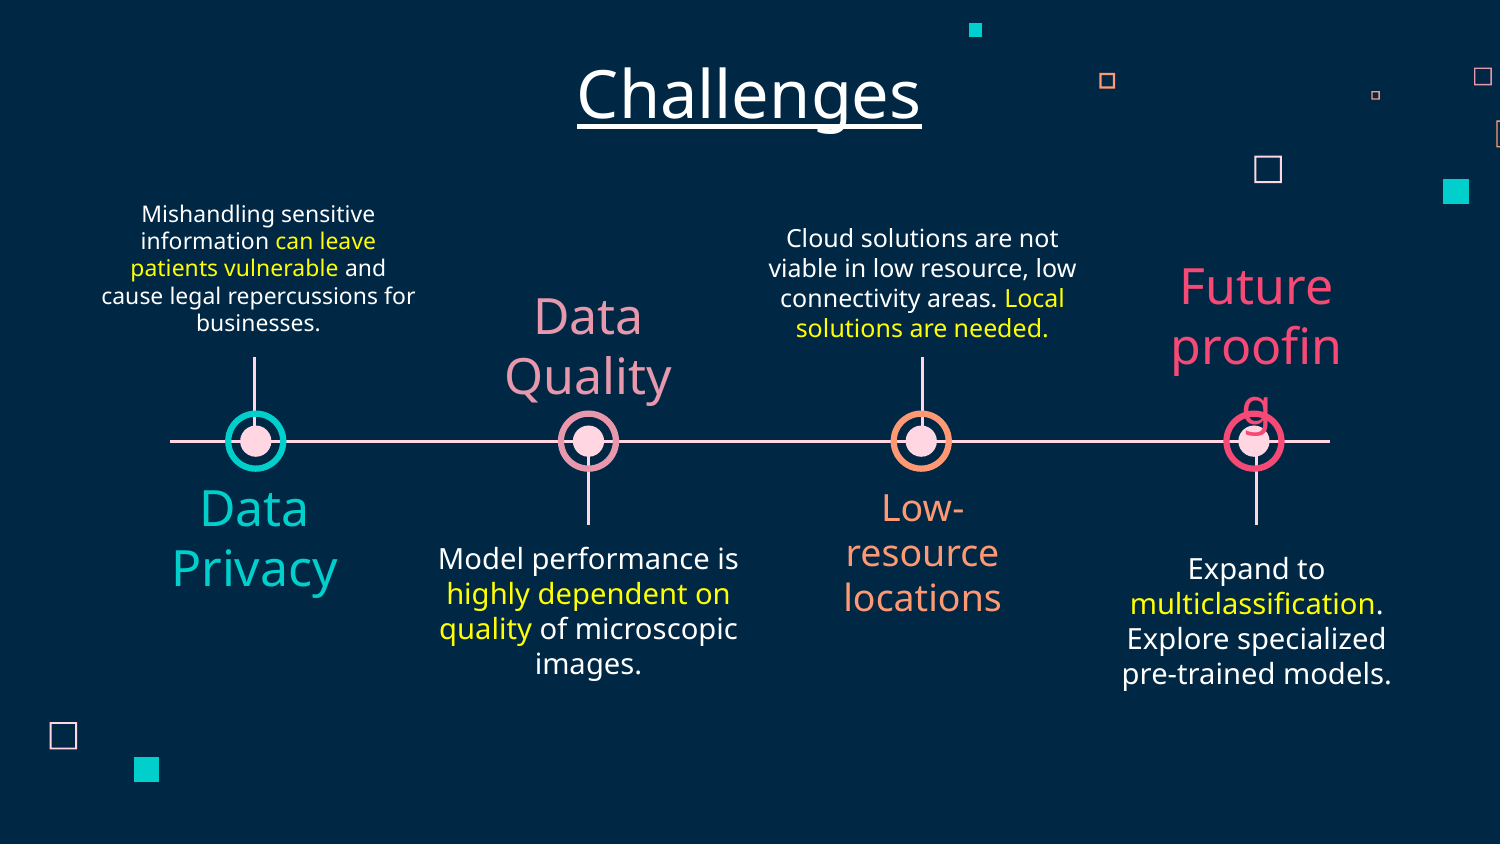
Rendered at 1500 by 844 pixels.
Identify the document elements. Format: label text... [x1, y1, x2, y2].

text_box Future proofing [1151, 309, 1363, 380]
text_box Data Quality [483, 309, 695, 380]
text_box Cloud solutions are not viable in low resource, low connectivity areas. Local solutions are needed. [749, 206, 1096, 357]
text_box Model performance is highly dependent on quality of microscopic images. [415, 525, 762, 669]
text_box Mishandling sensitive information can leave patients vulnerable and cause legal repercussions for businesses. [85, 210, 432, 352]
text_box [557, 410, 620, 472]
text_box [224, 410, 287, 472]
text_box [1223, 410, 1285, 472]
text_box Low-resource locations [817, 516, 1029, 587]
text_box Data Privacy [148, 500, 360, 572]
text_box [890, 410, 953, 472]
text_box Challenges [336, 42, 1163, 148]
text_box Expand to multiclassification. Explore specialized pre-trained models. [1102, 535, 1411, 704]
